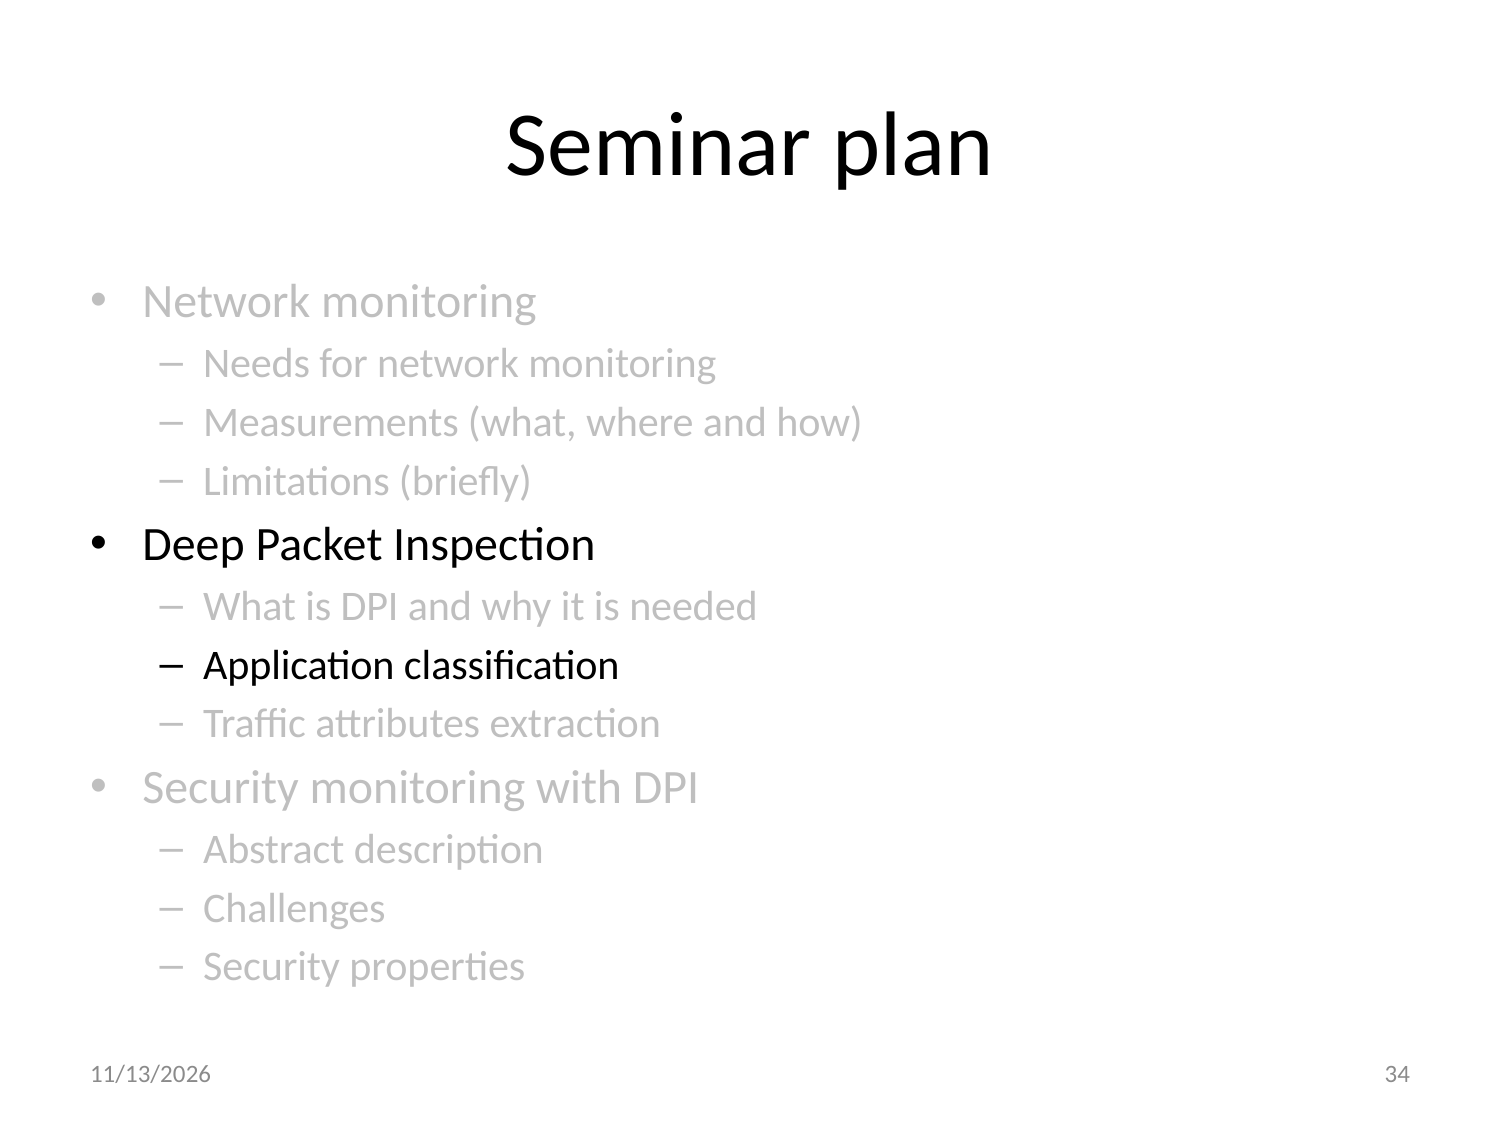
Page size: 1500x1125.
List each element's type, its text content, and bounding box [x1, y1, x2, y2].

title Seminar plan [74, 44, 1426, 233]
slide_number 34 [1074, 1042, 1425, 1103]
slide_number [75, 1042, 425, 1103]
list Network monitoring Needs for network monitoring Measurements (what, where and how) Limitations (briefly) Deep Packet Inspection What is DPI and why it is needed Application classification Traffic attributes extraction Security monitoring with DPI Abstract description Challenges Security properties [74, 262, 1426, 1006]
